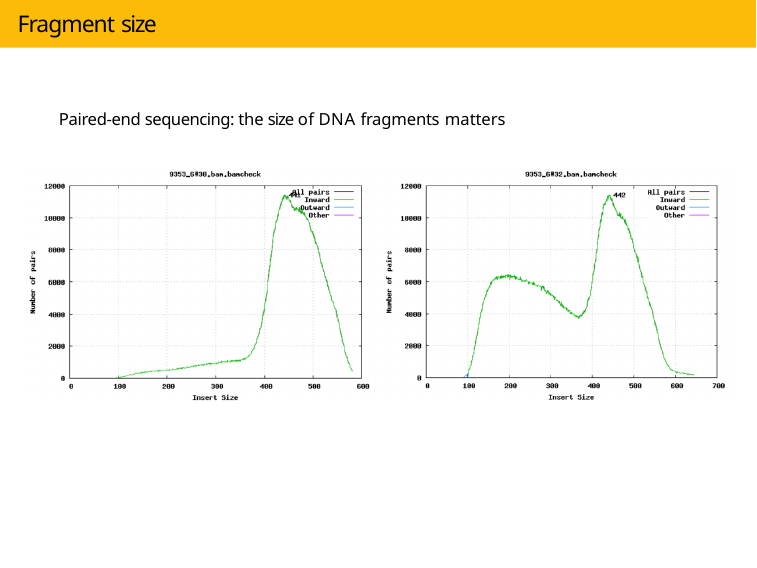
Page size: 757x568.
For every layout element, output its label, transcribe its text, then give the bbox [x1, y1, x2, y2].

text_box [26, 164, 736, 402]
title Fragment size [15, 9, 741, 105]
text_box Paired-end sequencing: the size of DNA fragments matters [56, 108, 566, 129]
